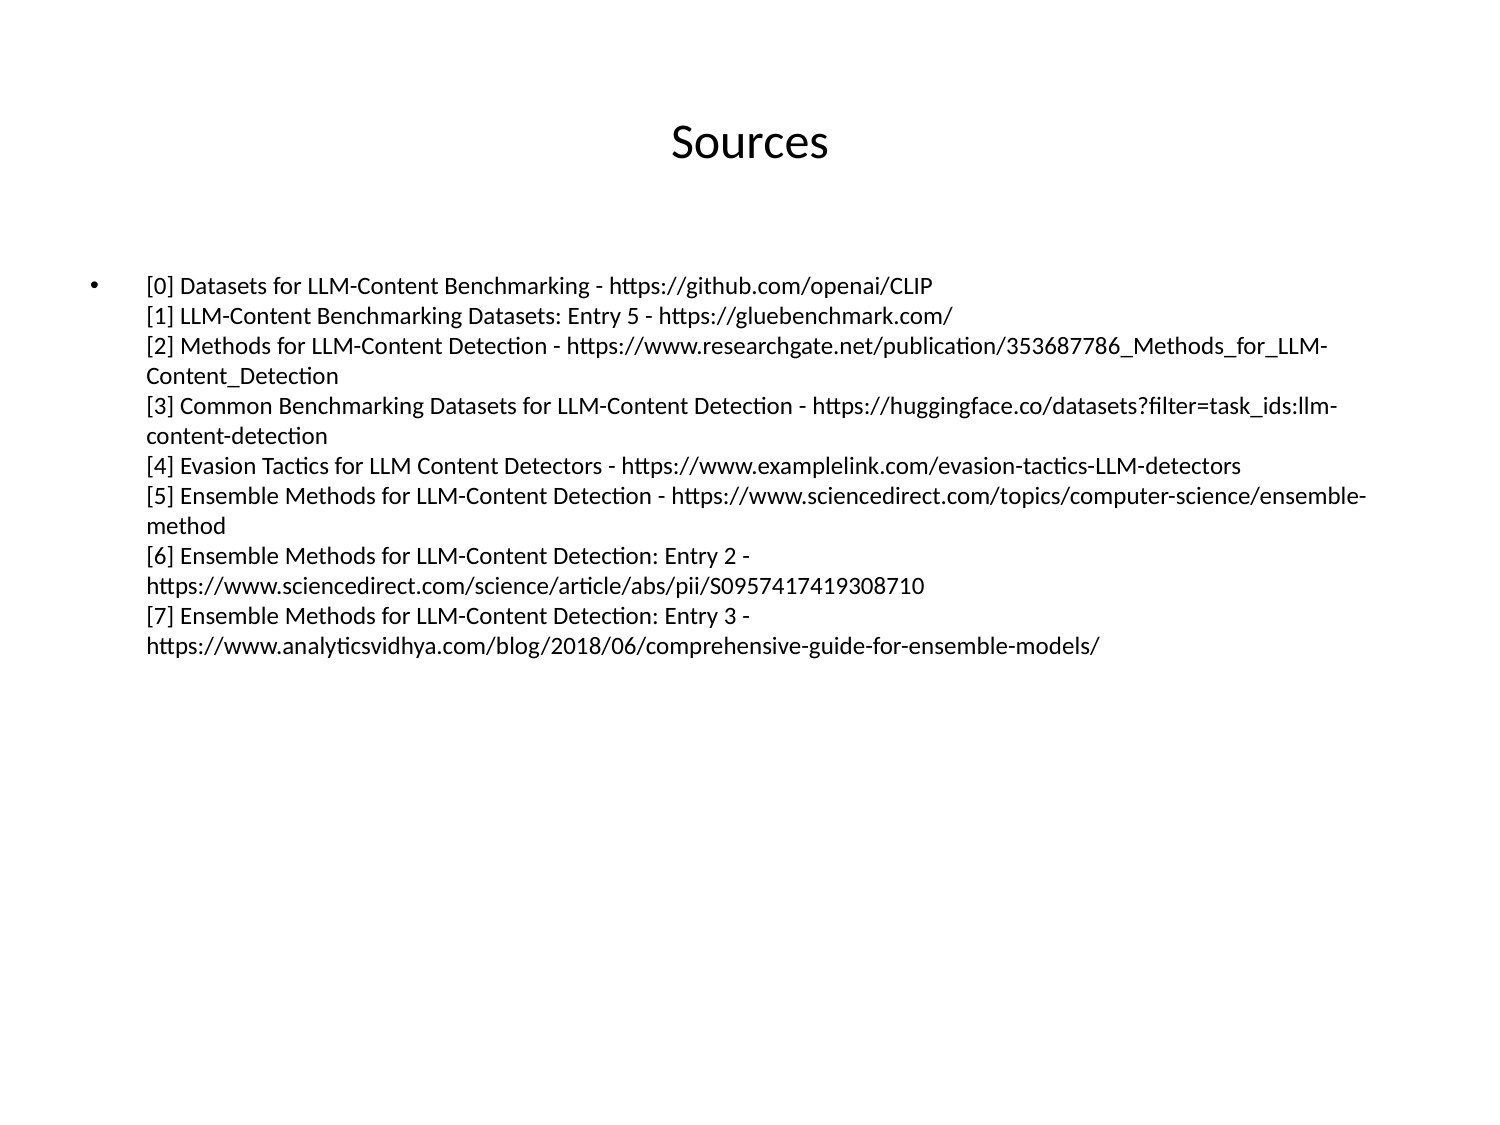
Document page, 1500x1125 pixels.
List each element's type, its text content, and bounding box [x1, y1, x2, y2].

list [0] Datasets for LLM-Content Benchmarking - https://github.com/openai/CLIP [1] LLM-Content Benchmarking Datasets: Entry 5 - https://gluebenchmark.com/ [2] Methods for LLM-Content Detection - https://www.researchgate.net/publication/353687786_Methods_for_LLM-Content_Detection [3] Common Benchmarking Datasets for LLM-Content Detection - https://huggingface.co/datasets?filter=task_ids:llm-content-detection [4] Evasion Tactics for LLM Content Detectors - https://www.examplelink.com/evasion-tactics-LLM-detectors [5] Ensemble Methods for LLM-Content Detection - https://www.sciencedirect.com/topics/computer-science/ensemble-method [6] Ensemble Methods for LLM-Content Detection: Entry 2 - https://www.sciencedirect.com/science/article/abs/pii/S0957417419308710 [7] Ensemble Methods for LLM-Content Detection: Entry 3 - https://www.analyticsvidhya.com/blog/2018/06/comprehensive-guide-for-ensemble-models/ [75, 262, 1425, 1005]
title Sources [75, 45, 1425, 233]
